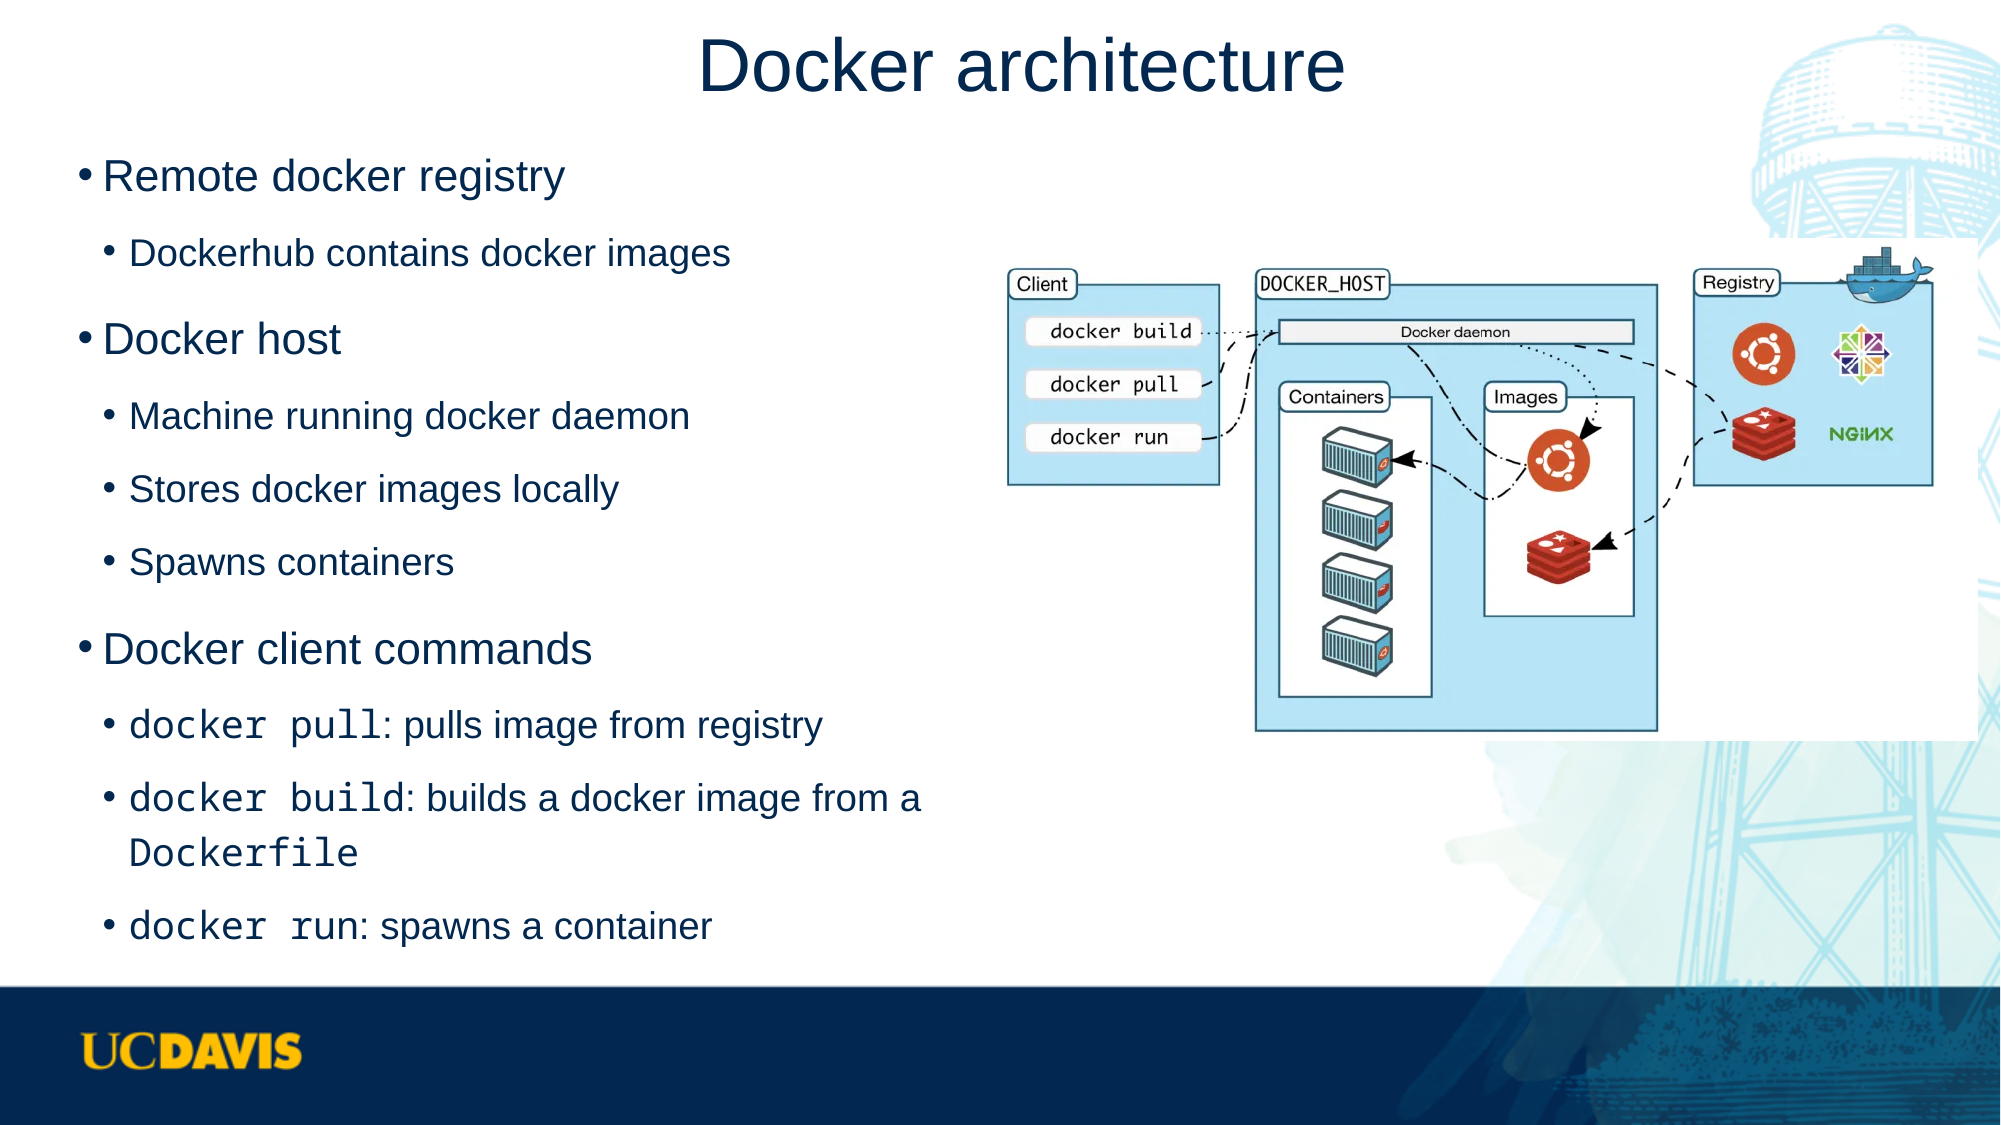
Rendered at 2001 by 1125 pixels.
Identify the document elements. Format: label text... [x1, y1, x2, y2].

title Docker architecture [0, 0, 2000, 115]
list Remote docker registry Dockerhub contains docker images Docker host Machine running docker daemon Stores docker images locally Spawns containers Docker client commands docker pull: pulls image from registry docker build: builds a docker image from a Dockerfile docker run: spawns a container [62, 128, 987, 957]
picture [0, 0, 2001, 1125]
